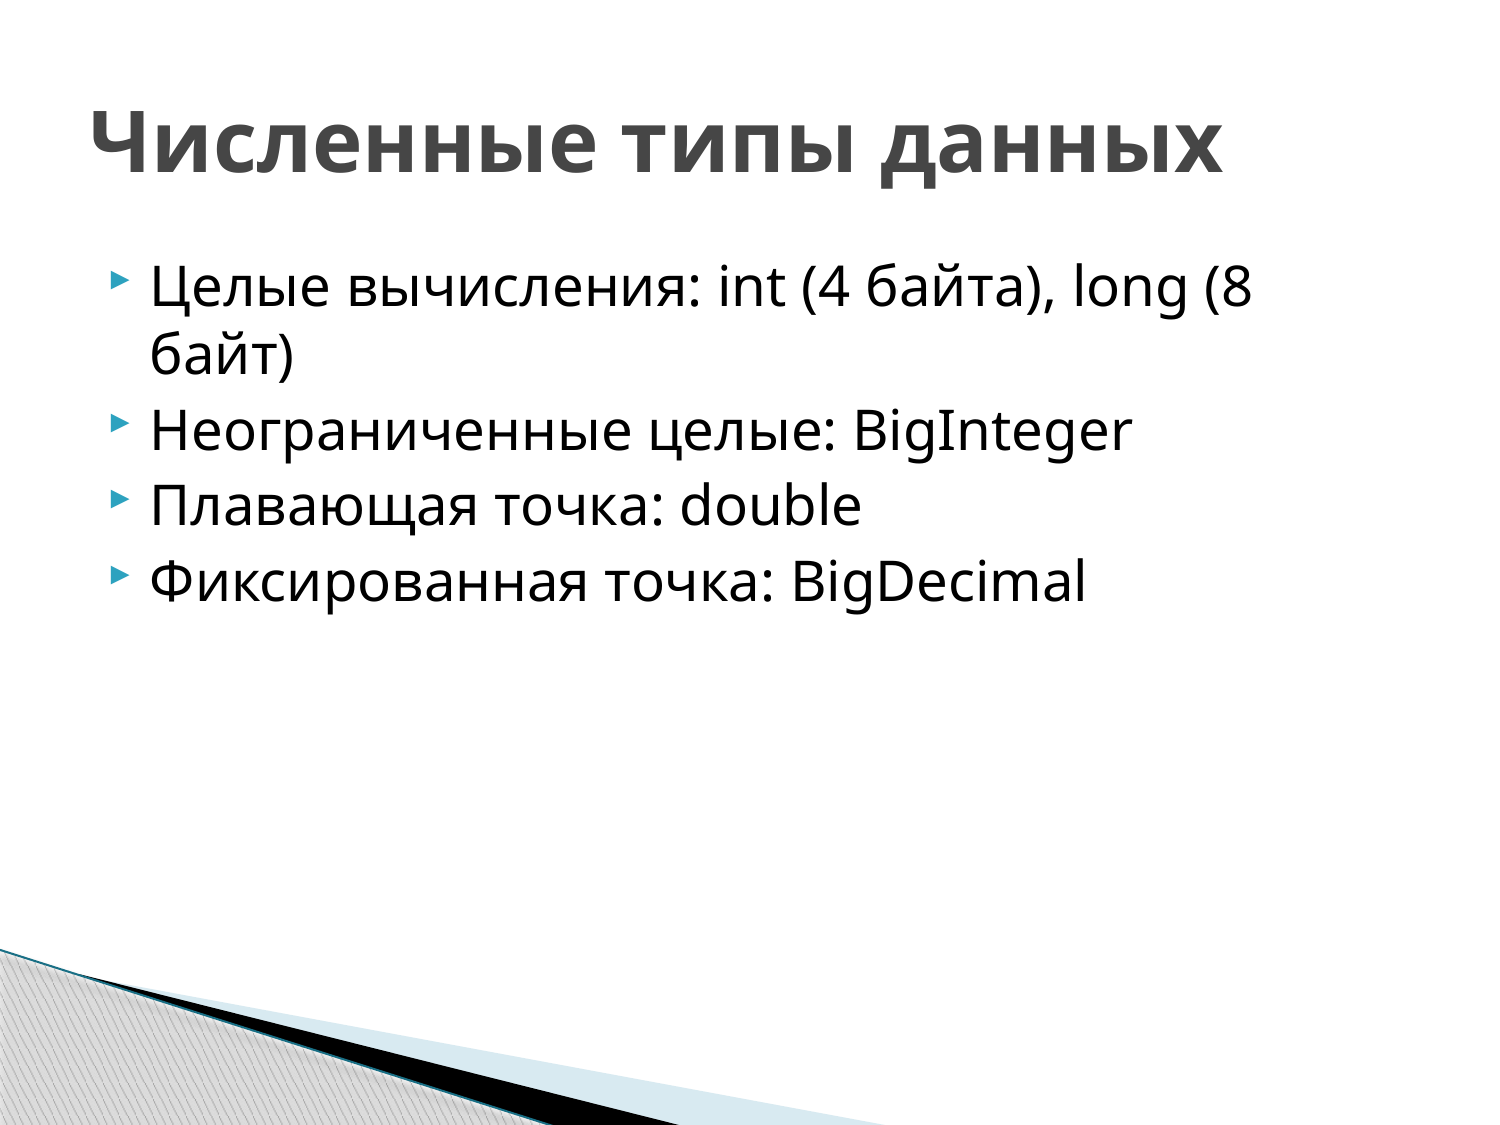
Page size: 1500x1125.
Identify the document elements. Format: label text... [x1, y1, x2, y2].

title Численные типы данных [75, 45, 1425, 233]
list Целые вычисления: int (4 байта), long (8 байт) Неограниченные целые: BigInteger Плавающая точка: double Фиксированная точка: BigDecimal [75, 243, 1425, 986]
